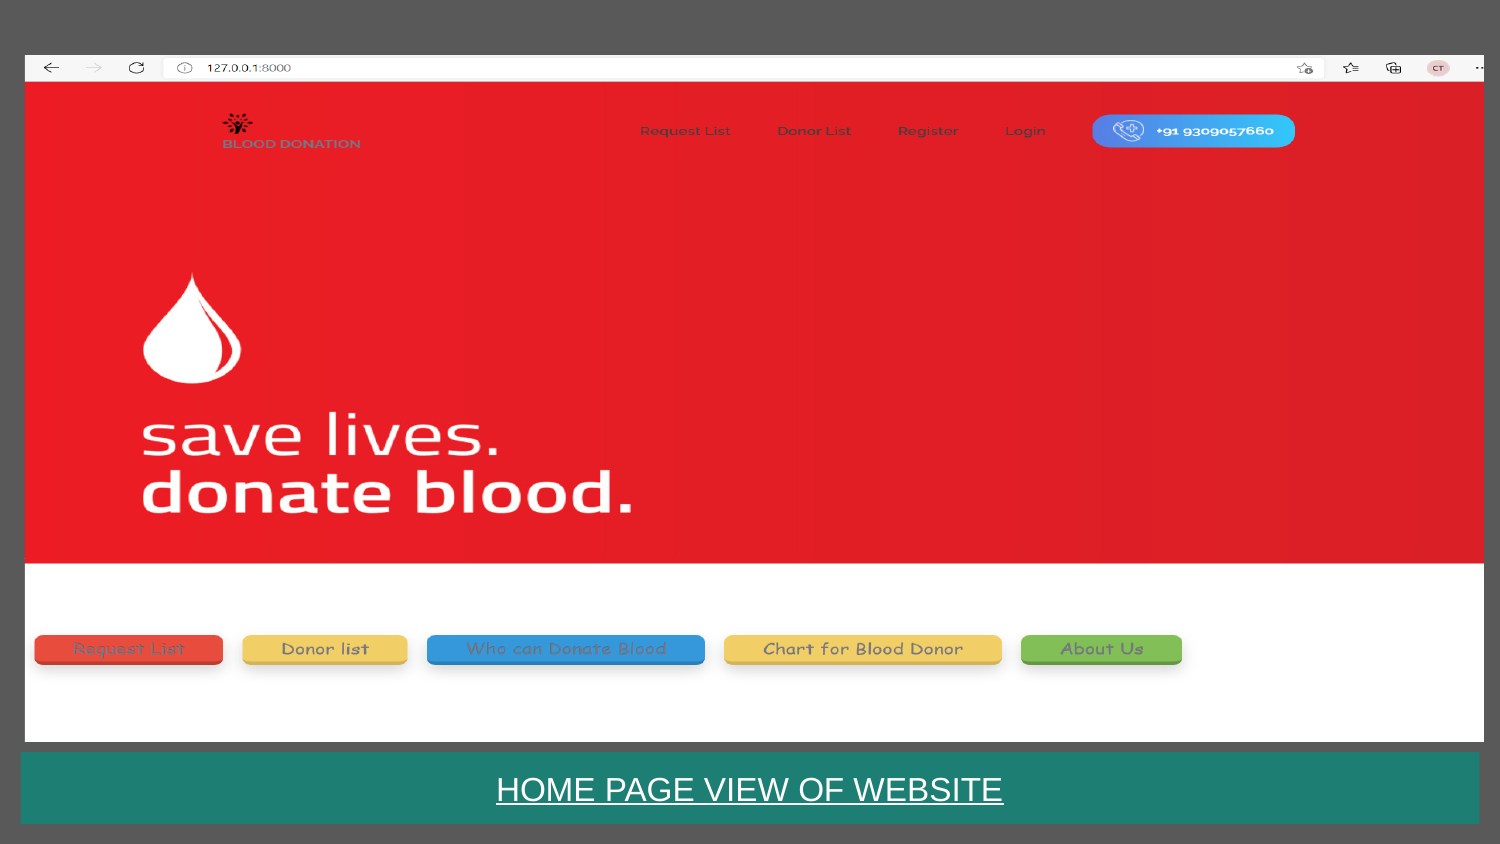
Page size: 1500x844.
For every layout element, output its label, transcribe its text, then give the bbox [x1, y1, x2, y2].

picture [24, 55, 1485, 743]
text_box HOME PAGE VIEW OF WEBSITE [20, 751, 1480, 825]
